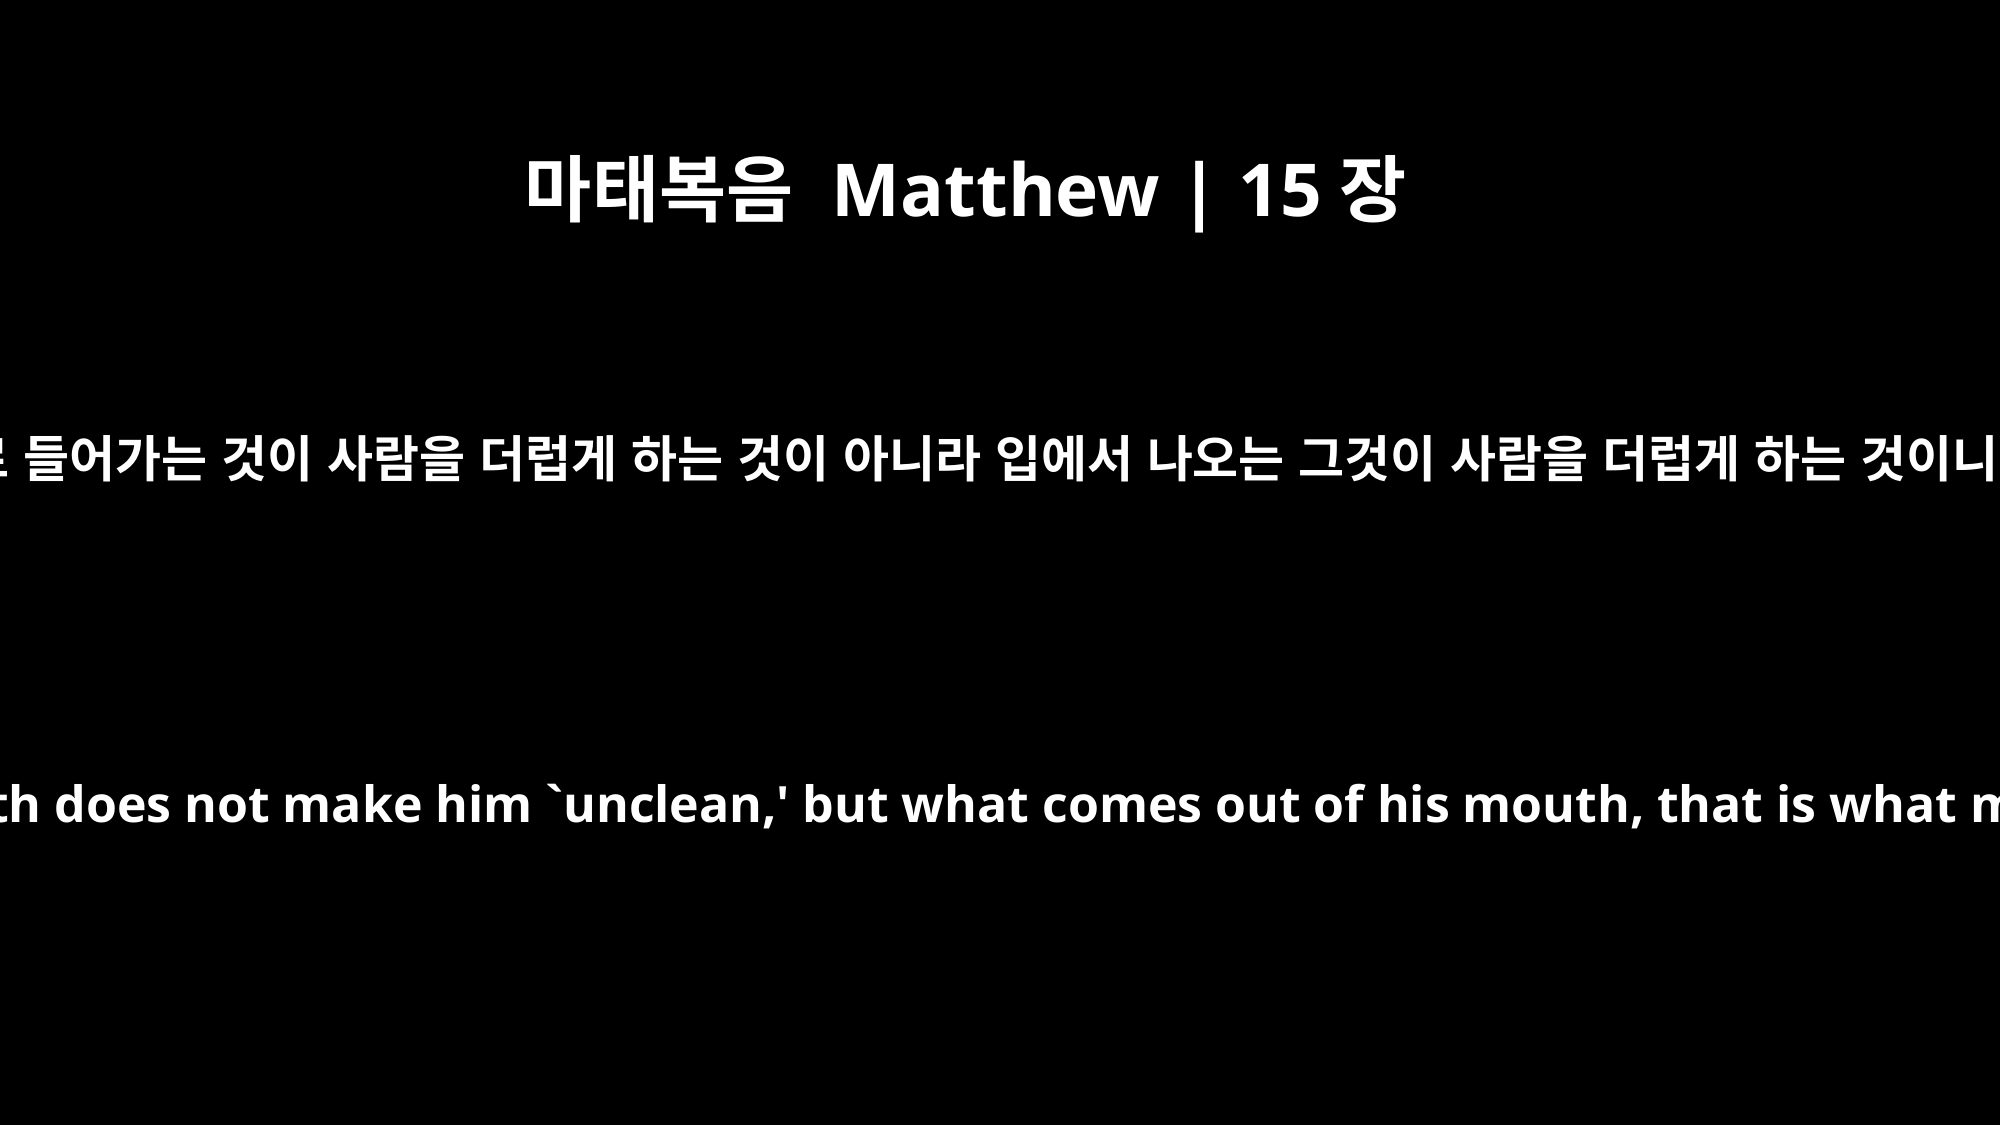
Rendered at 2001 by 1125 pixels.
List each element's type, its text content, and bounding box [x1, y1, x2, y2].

text_box 11 입으로 들어가는 것이 사람을 더럽게 하는 것이 아니라 입에서 나오는 그것이 사람을 더럽게 하는 것이니라 [0, 359, 2000, 495]
text_box What goes into a man's mouth does not make him `unclean,' but what comes out of his mouth, that is what makes him `unclean.'" [0, 764, 2000, 840]
text_box 마태복음 Matthew | 15장 [510, 136, 1422, 239]
